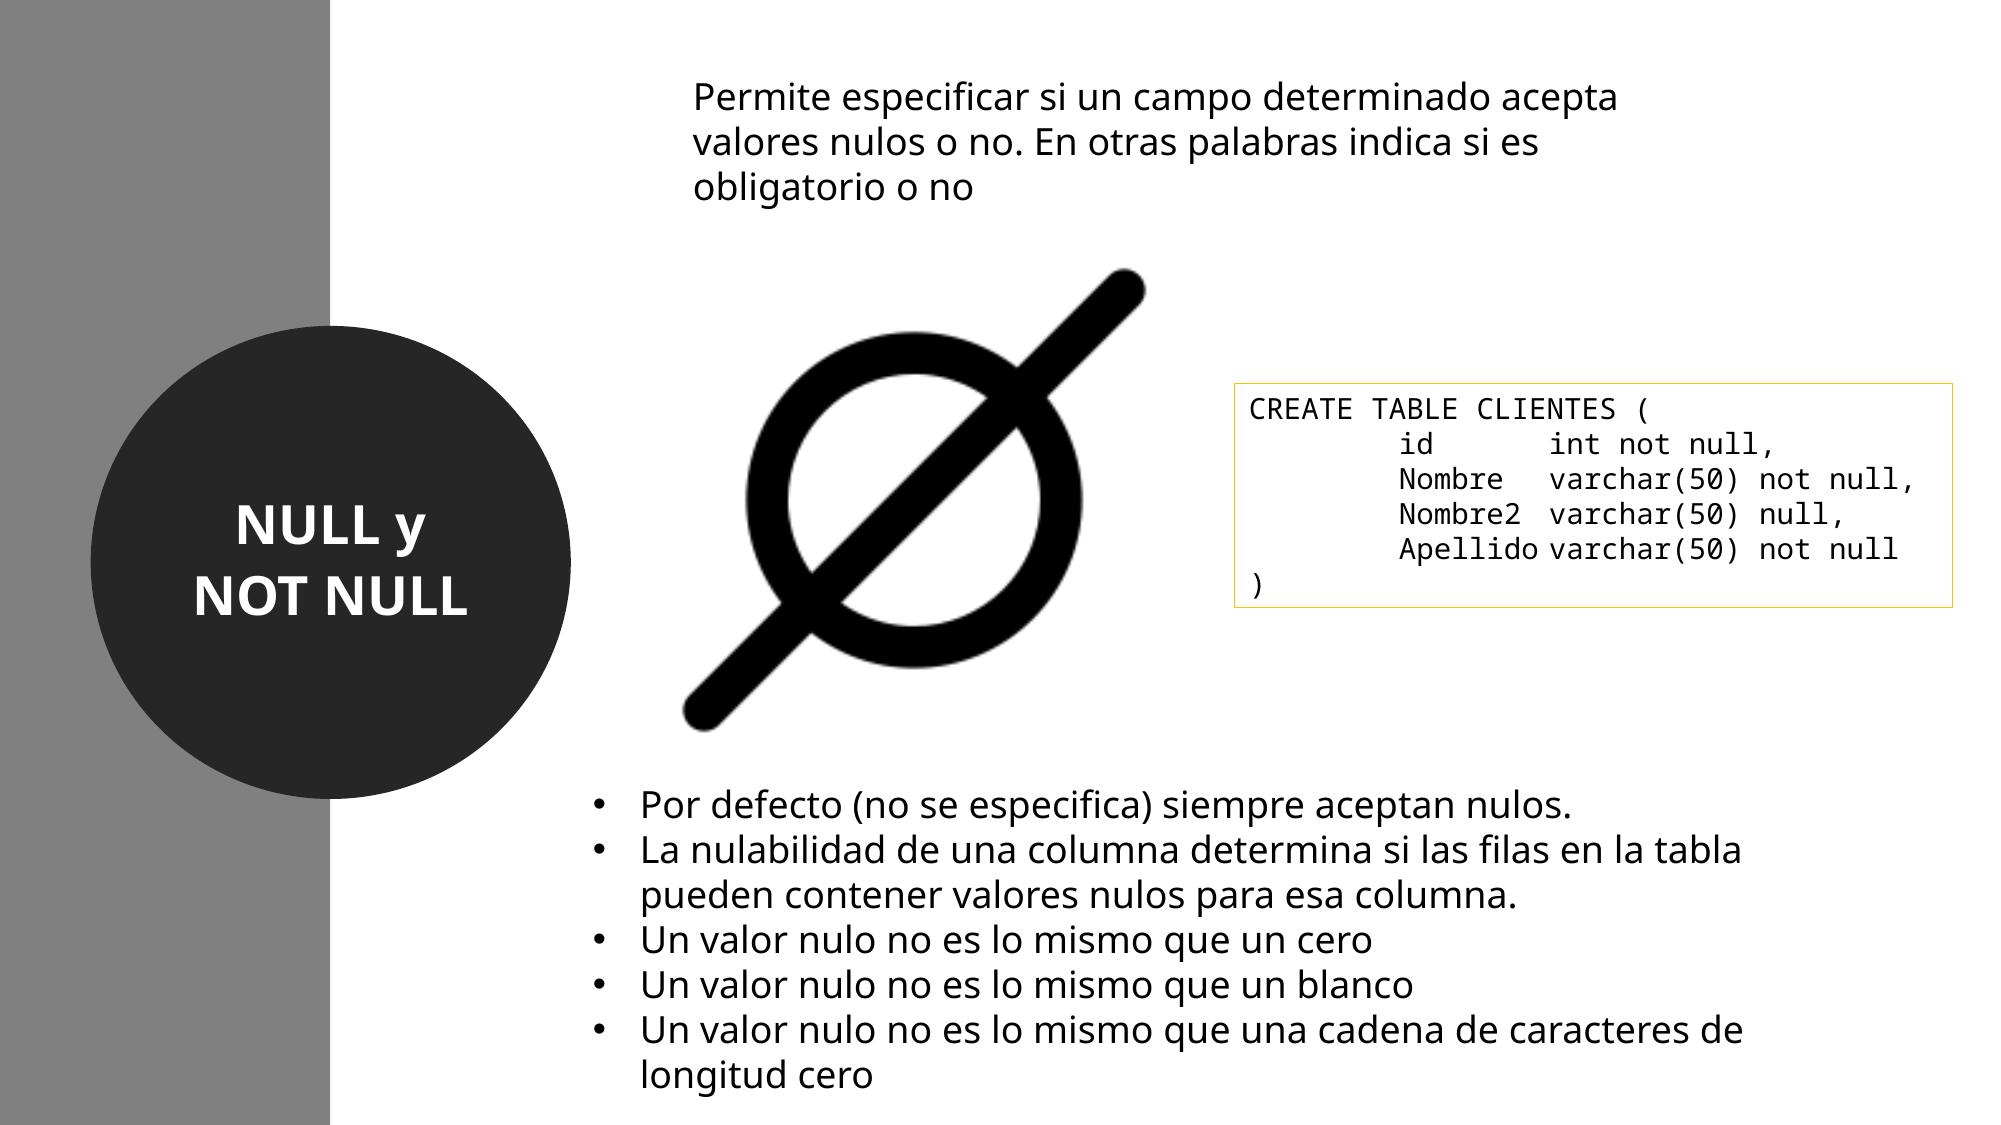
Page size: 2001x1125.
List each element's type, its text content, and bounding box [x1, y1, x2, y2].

picture [663, 249, 1167, 754]
text_box [0, 0, 331, 1125]
text_box Por defecto (no se especifica) siempre aceptan nulos. La nulabilidad de una columna determina si las filas en la tabla pueden contener valores nulos para esa columna. Un valor nulo no es lo mismo que un cero Un valor nulo no es lo mismo que un blanco Un valor nulo no es lo mismo que una cadena de caracteres de longitud cero [578, 773, 1882, 1103]
text_box CREATE TABLE CLIENTES ( id int not null, Nombre varchar(50) not null, Nombre2 varchar(50) null, Apellido varchar(50) not null ) [1234, 383, 1953, 608]
text_box NULL y NOT NULL [105, 340, 557, 785]
text_box Permite especificar si un campo determinado acepta valores nulos o no. En otras palabras indica si es obligatorio o no [678, 65, 1729, 216]
